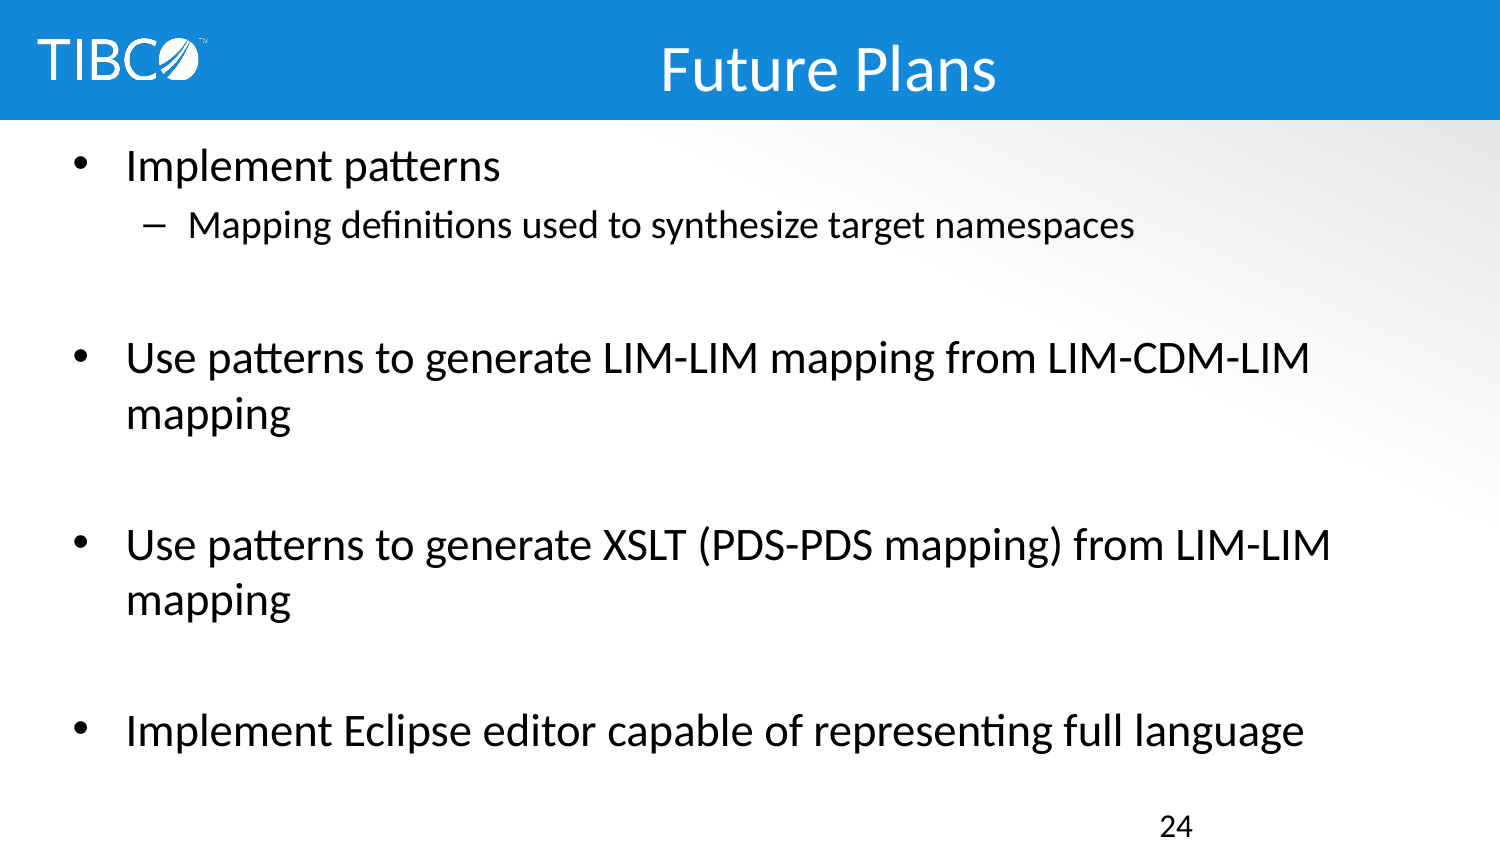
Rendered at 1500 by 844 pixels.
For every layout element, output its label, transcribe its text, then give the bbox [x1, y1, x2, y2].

title Future Plans [235, 17, 1423, 99]
list Implement patterns Mapping definitions used to synthesize target namespaces Use patterns to generate LIM-LIM mapping from LIM-CDM-LIM mapping Use patterns to generate XSLT (PDS-PDS mapping) from LIM-LIM mapping Implement Eclipse editor capable of representing full language [57, 127, 1421, 768]
slide_number 24 [1144, 797, 1495, 843]
